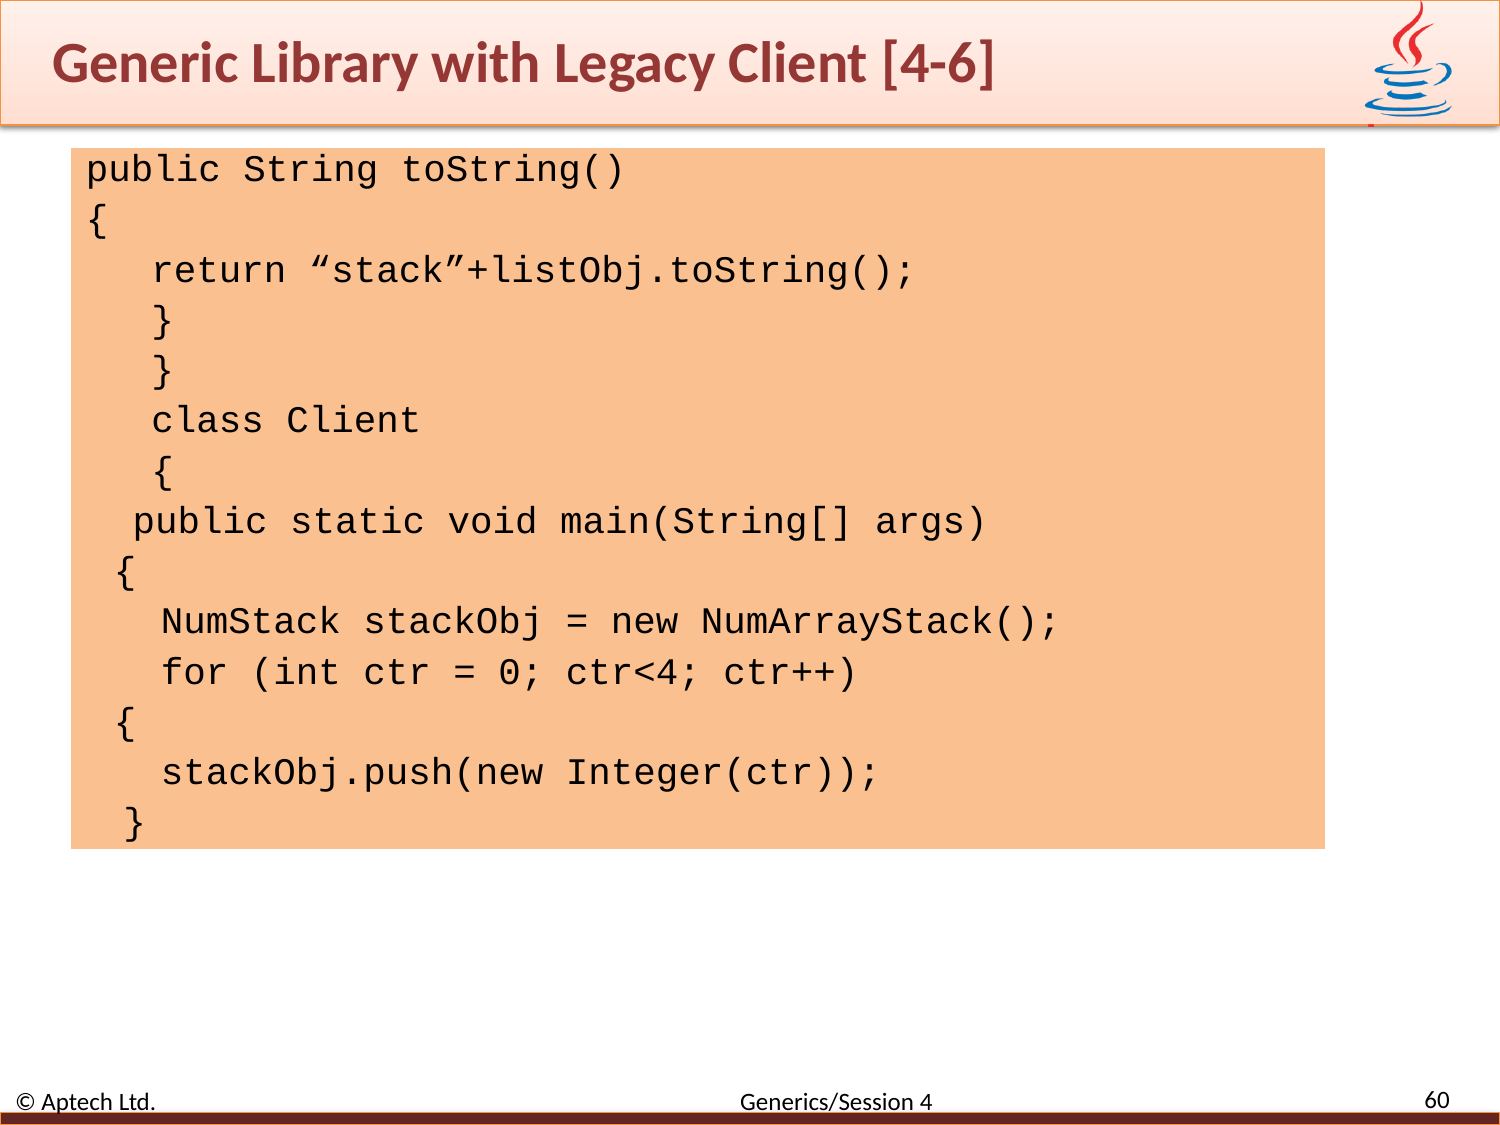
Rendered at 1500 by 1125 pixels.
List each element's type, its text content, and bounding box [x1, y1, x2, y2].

slide_number 60 [1337, 1084, 1465, 1113]
footer © Aptech Ltd. Generics/Session 4 [0, 1087, 1325, 1113]
title Generic Library with Legacy Client [4-6] [37, 24, 1288, 93]
text_box public String toString() { return “stack”+listObj.toString(); } } class Client { public static void main(String[] args) { NumStack stackObj = new NumArrayStack(); for (int ctr = 0; ctr<4; ctr++) { stackObj.push(new Integer(ctr)); } [71, 148, 1325, 849]
picture [1362, 0, 1454, 127]
